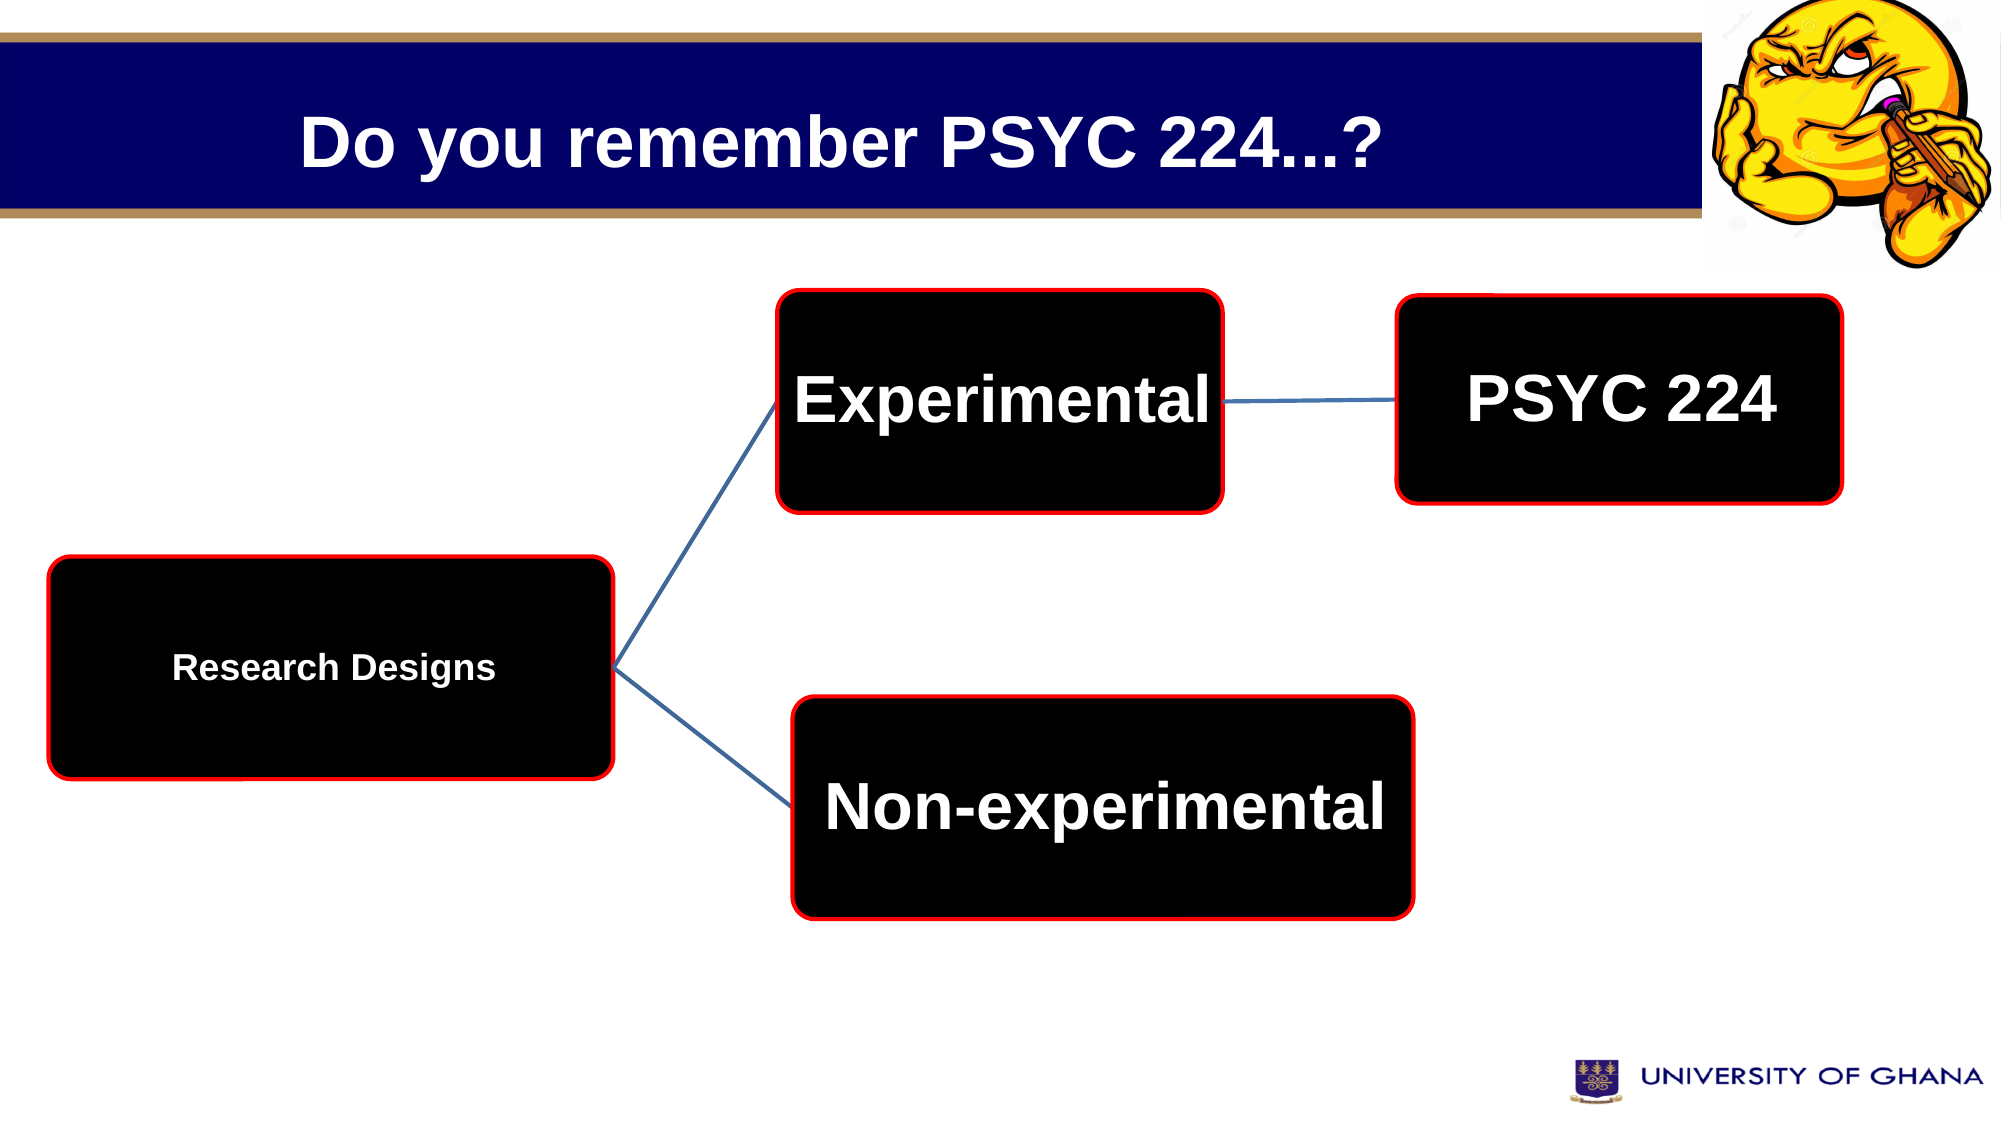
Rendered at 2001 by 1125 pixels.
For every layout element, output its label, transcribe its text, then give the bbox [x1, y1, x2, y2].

picture [0, 0, 2001, 1125]
title Do you remember PSYC 224...? [166, 45, 1520, 231]
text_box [46, 232, 1863, 1104]
